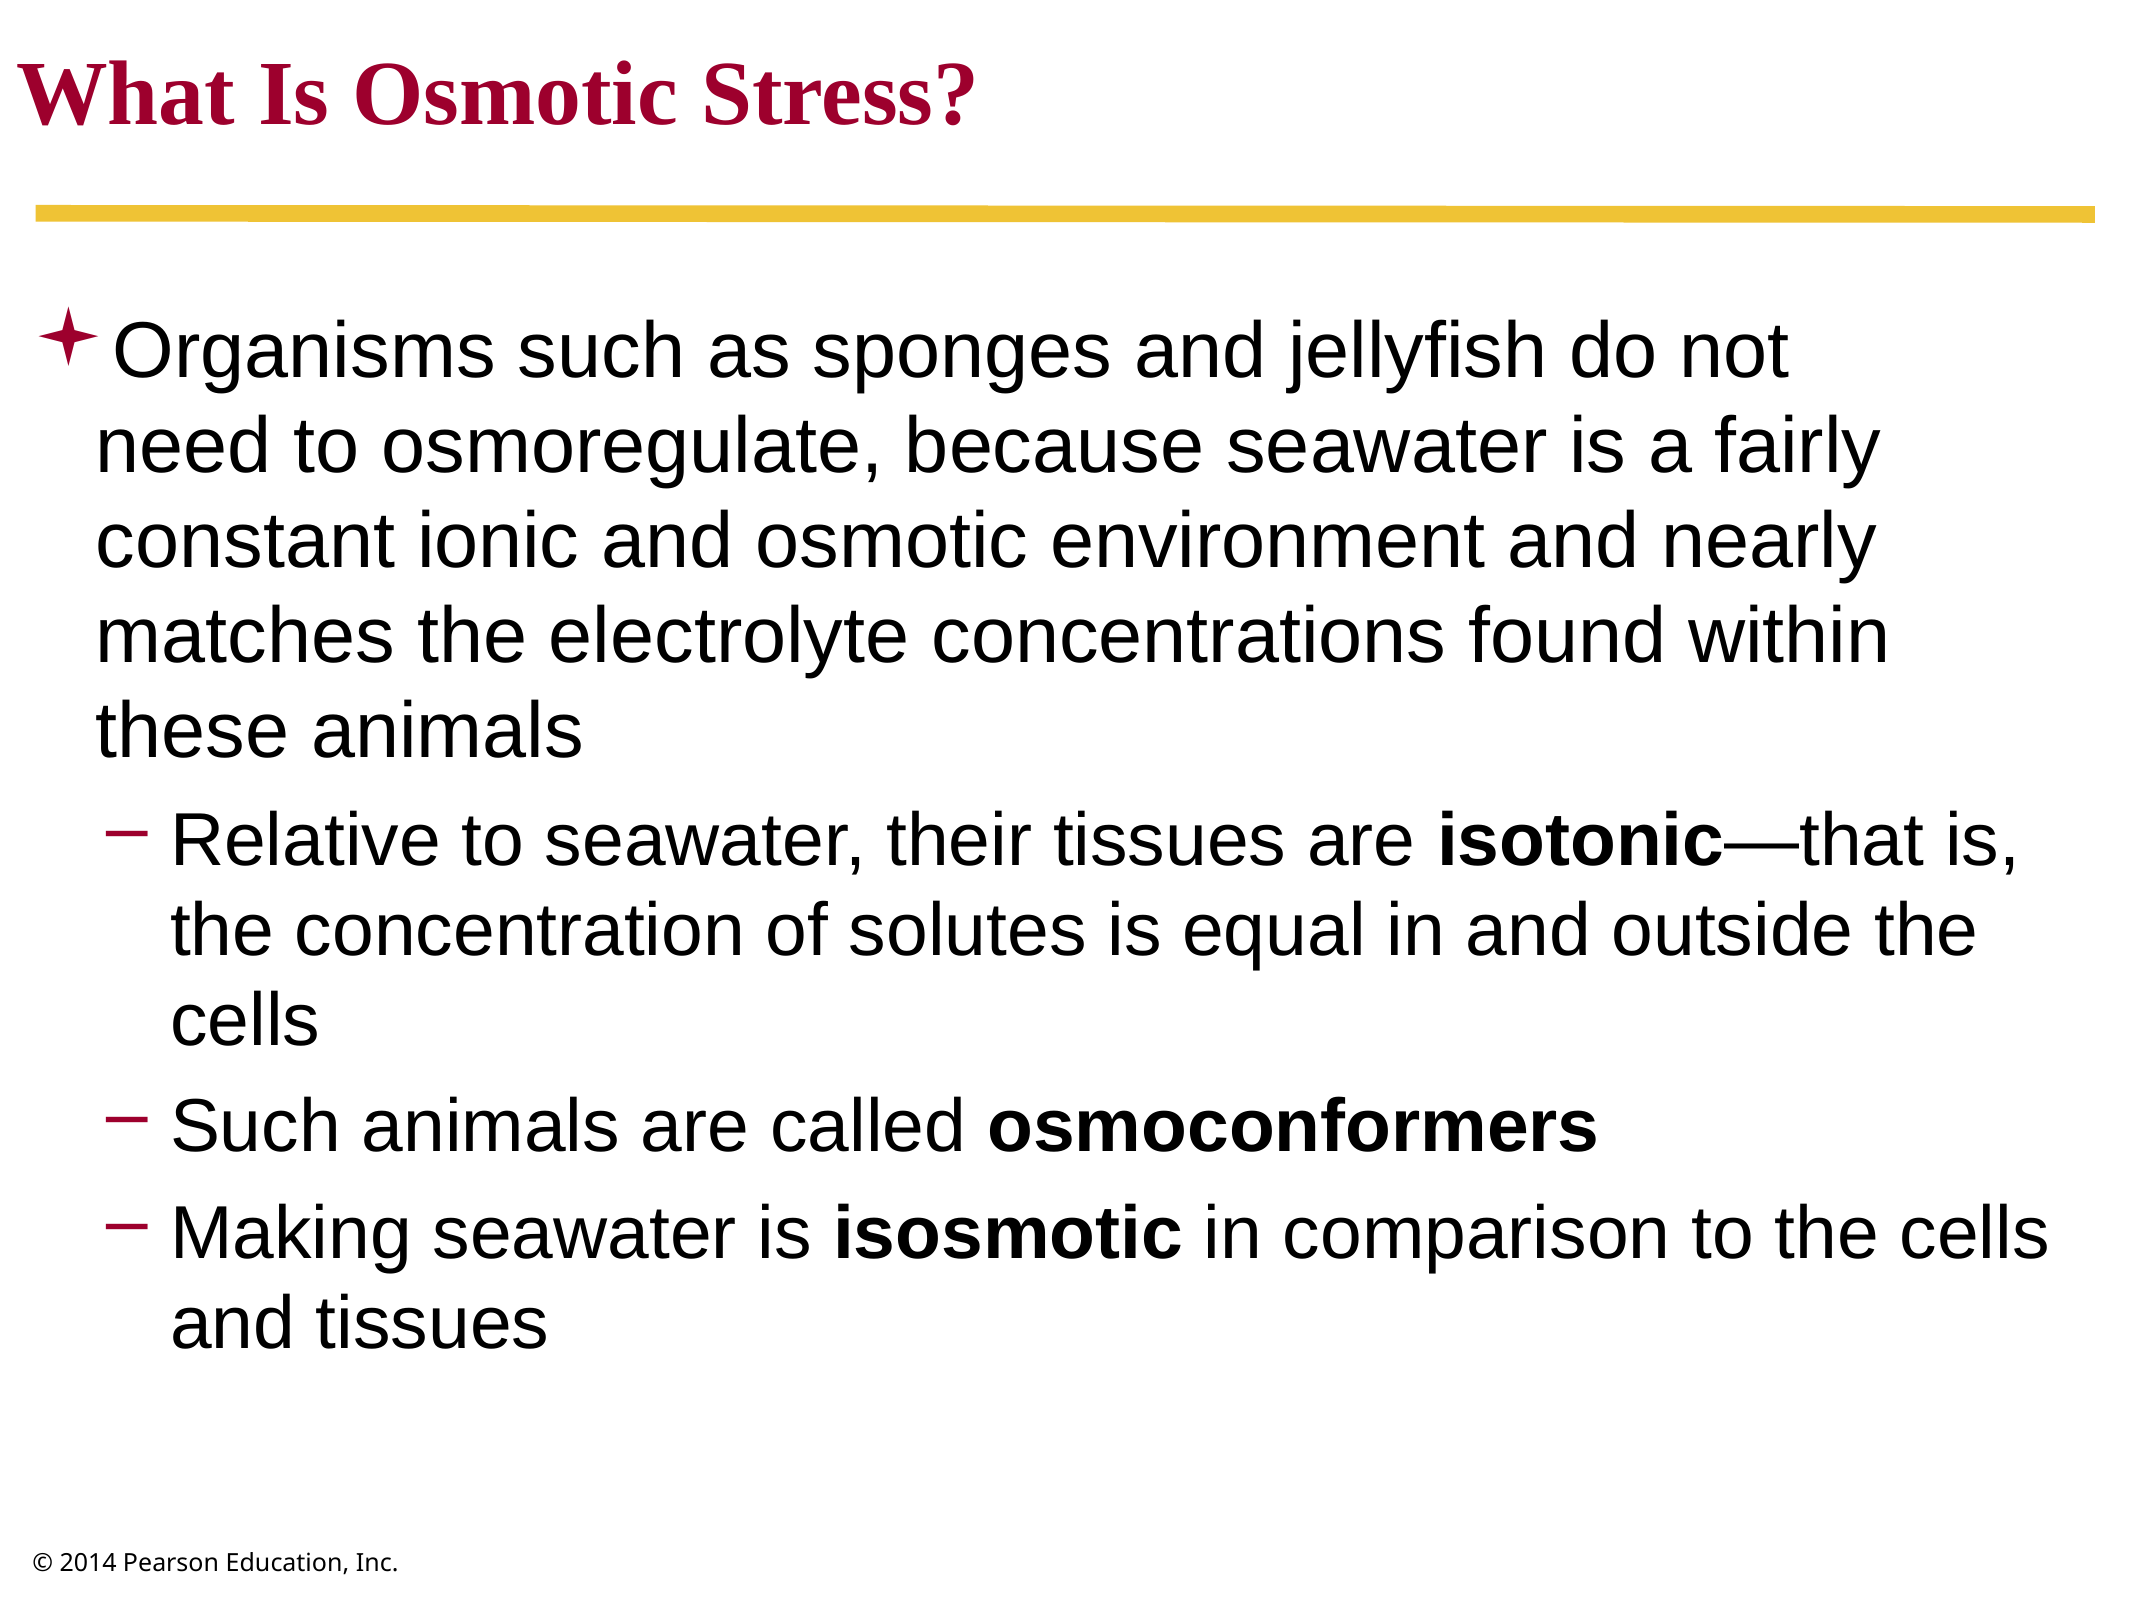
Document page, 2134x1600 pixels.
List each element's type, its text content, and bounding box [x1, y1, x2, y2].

title What Is Osmotic Stress? [15, 44, 2064, 238]
list Organisms such as sponges and jellyfish do not need to osmoregulate, because seawater is a fairly constant ionic and osmotic environment and nearly matches the electrolyte concentrations found within these animals Relative to seawater, their tissues are isotonic—that is, the concentration of solutes is equal in and outside the cells Such animals are called osmoconformers Making seawater is isosmotic in comparison to the cells and tissues [33, 297, 2082, 1557]
